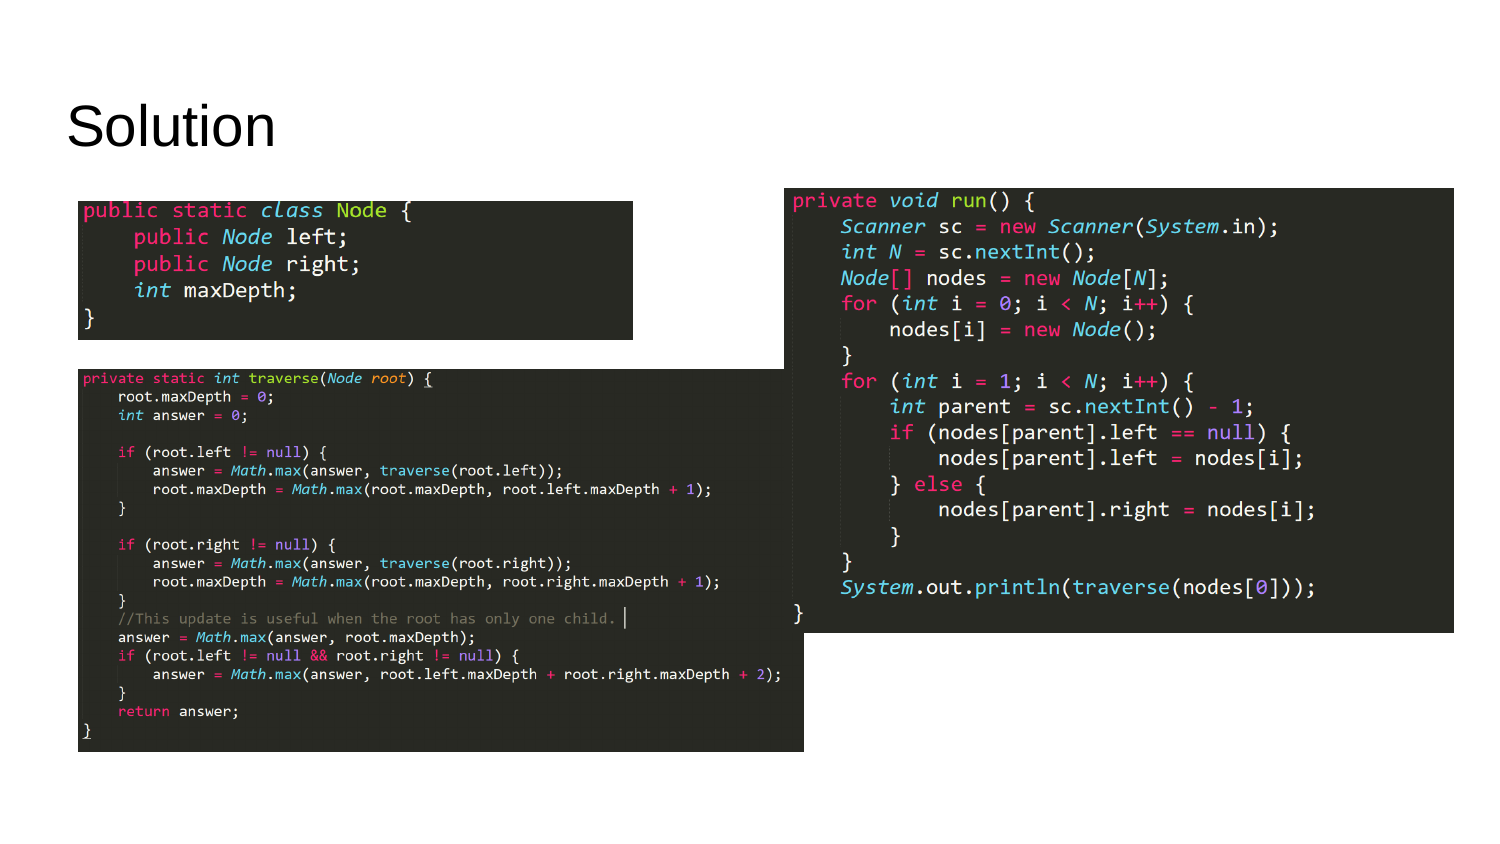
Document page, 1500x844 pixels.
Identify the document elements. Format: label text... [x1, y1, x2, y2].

picture [77, 188, 1454, 752]
title Solution [51, 72, 1449, 167]
picture [77, 200, 633, 341]
